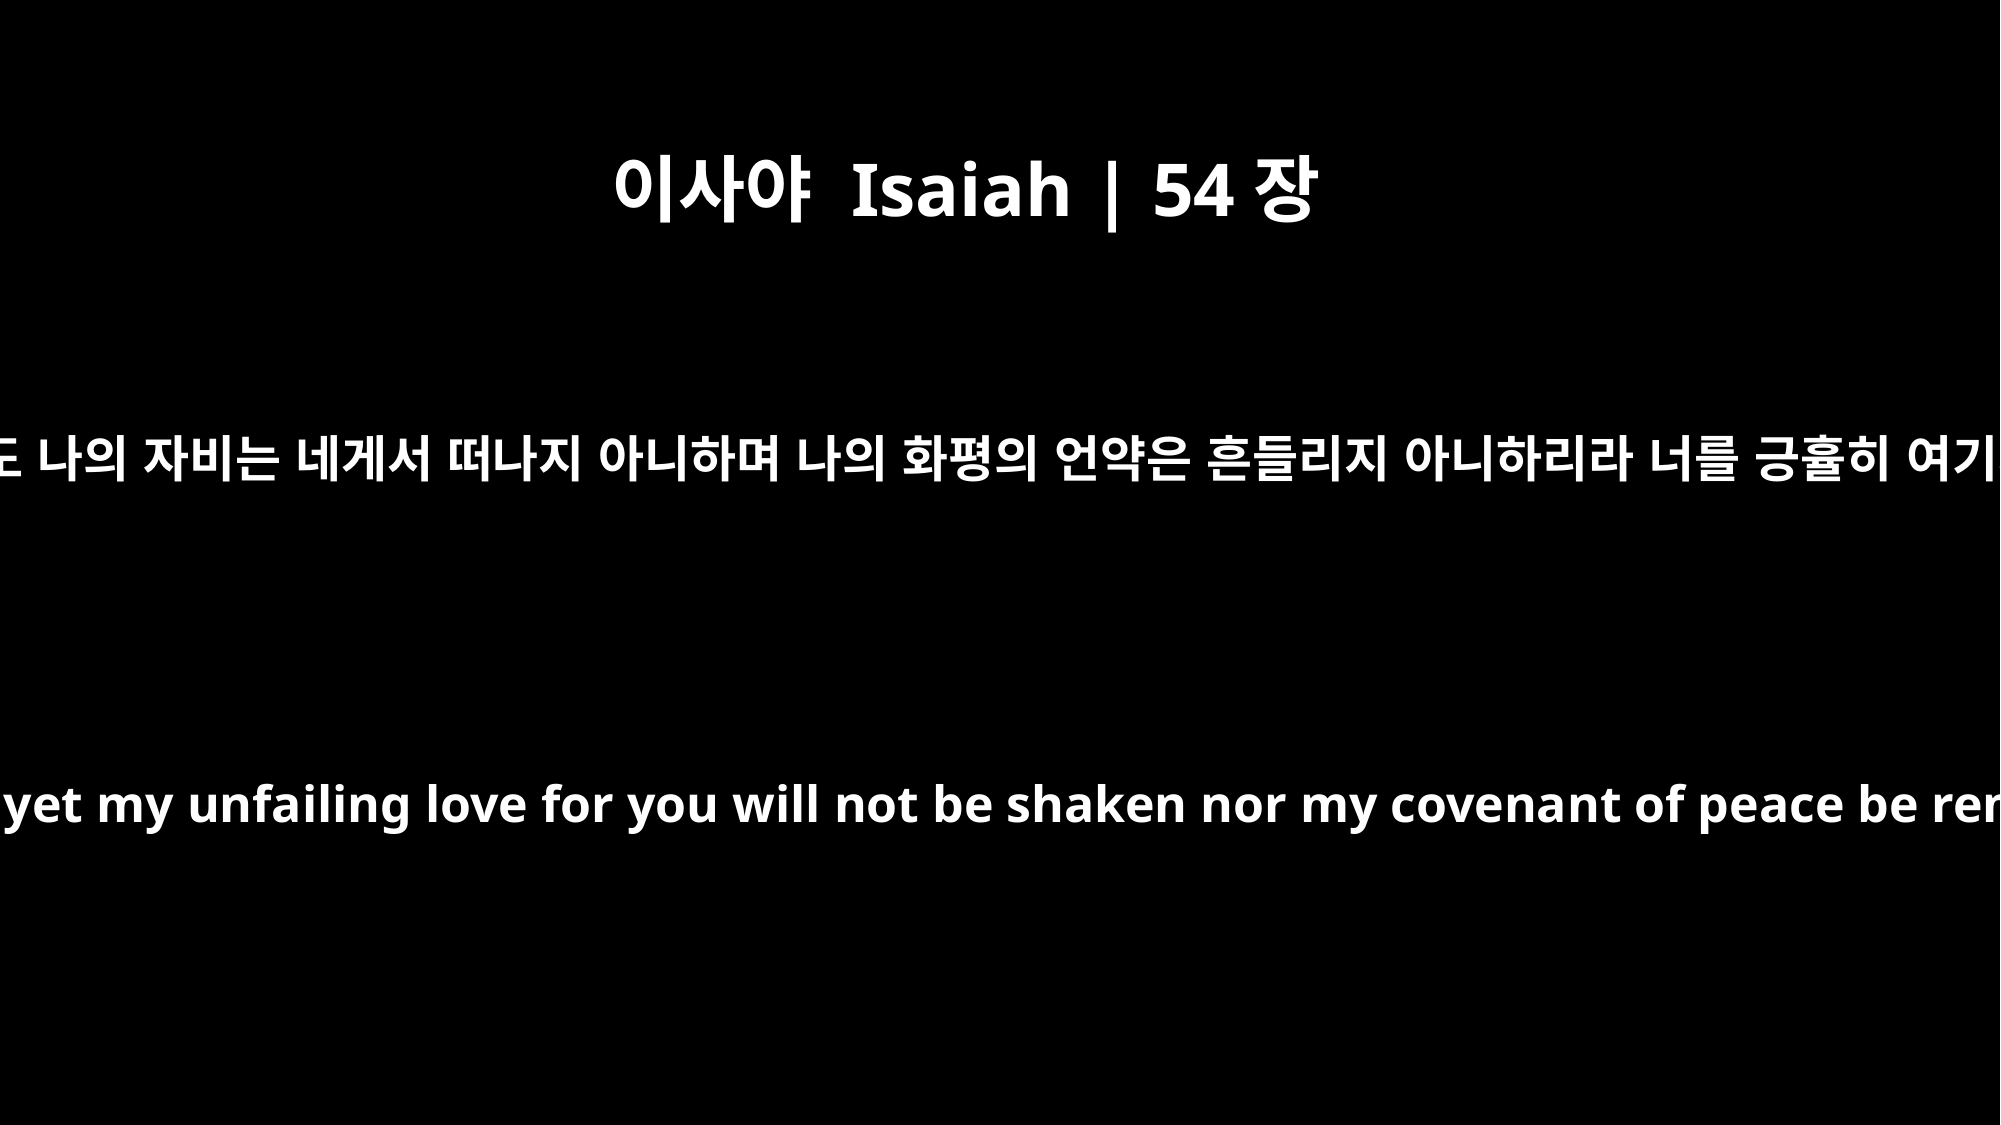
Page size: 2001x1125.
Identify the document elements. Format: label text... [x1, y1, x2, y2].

text_box Though the mountains be shaken and the hills be removed, yet my unfailing love for you will not be shaken nor my covenant of peace be removed," says the LORD, who has compassion on you. [0, 764, 2000, 840]
text_box 이사야 Isaiah | 54장 [596, 136, 1336, 239]
text_box 10 산들이 떠나며 언덕들은 옮겨질지라도 나의 자비는 네게서 떠나지 아니하며 나의 화평의 언약은 흔들리지 아니하리라 너를 긍휼히 여기시는 여호와께서 말씀하셨느니라 [0, 359, 2000, 495]
